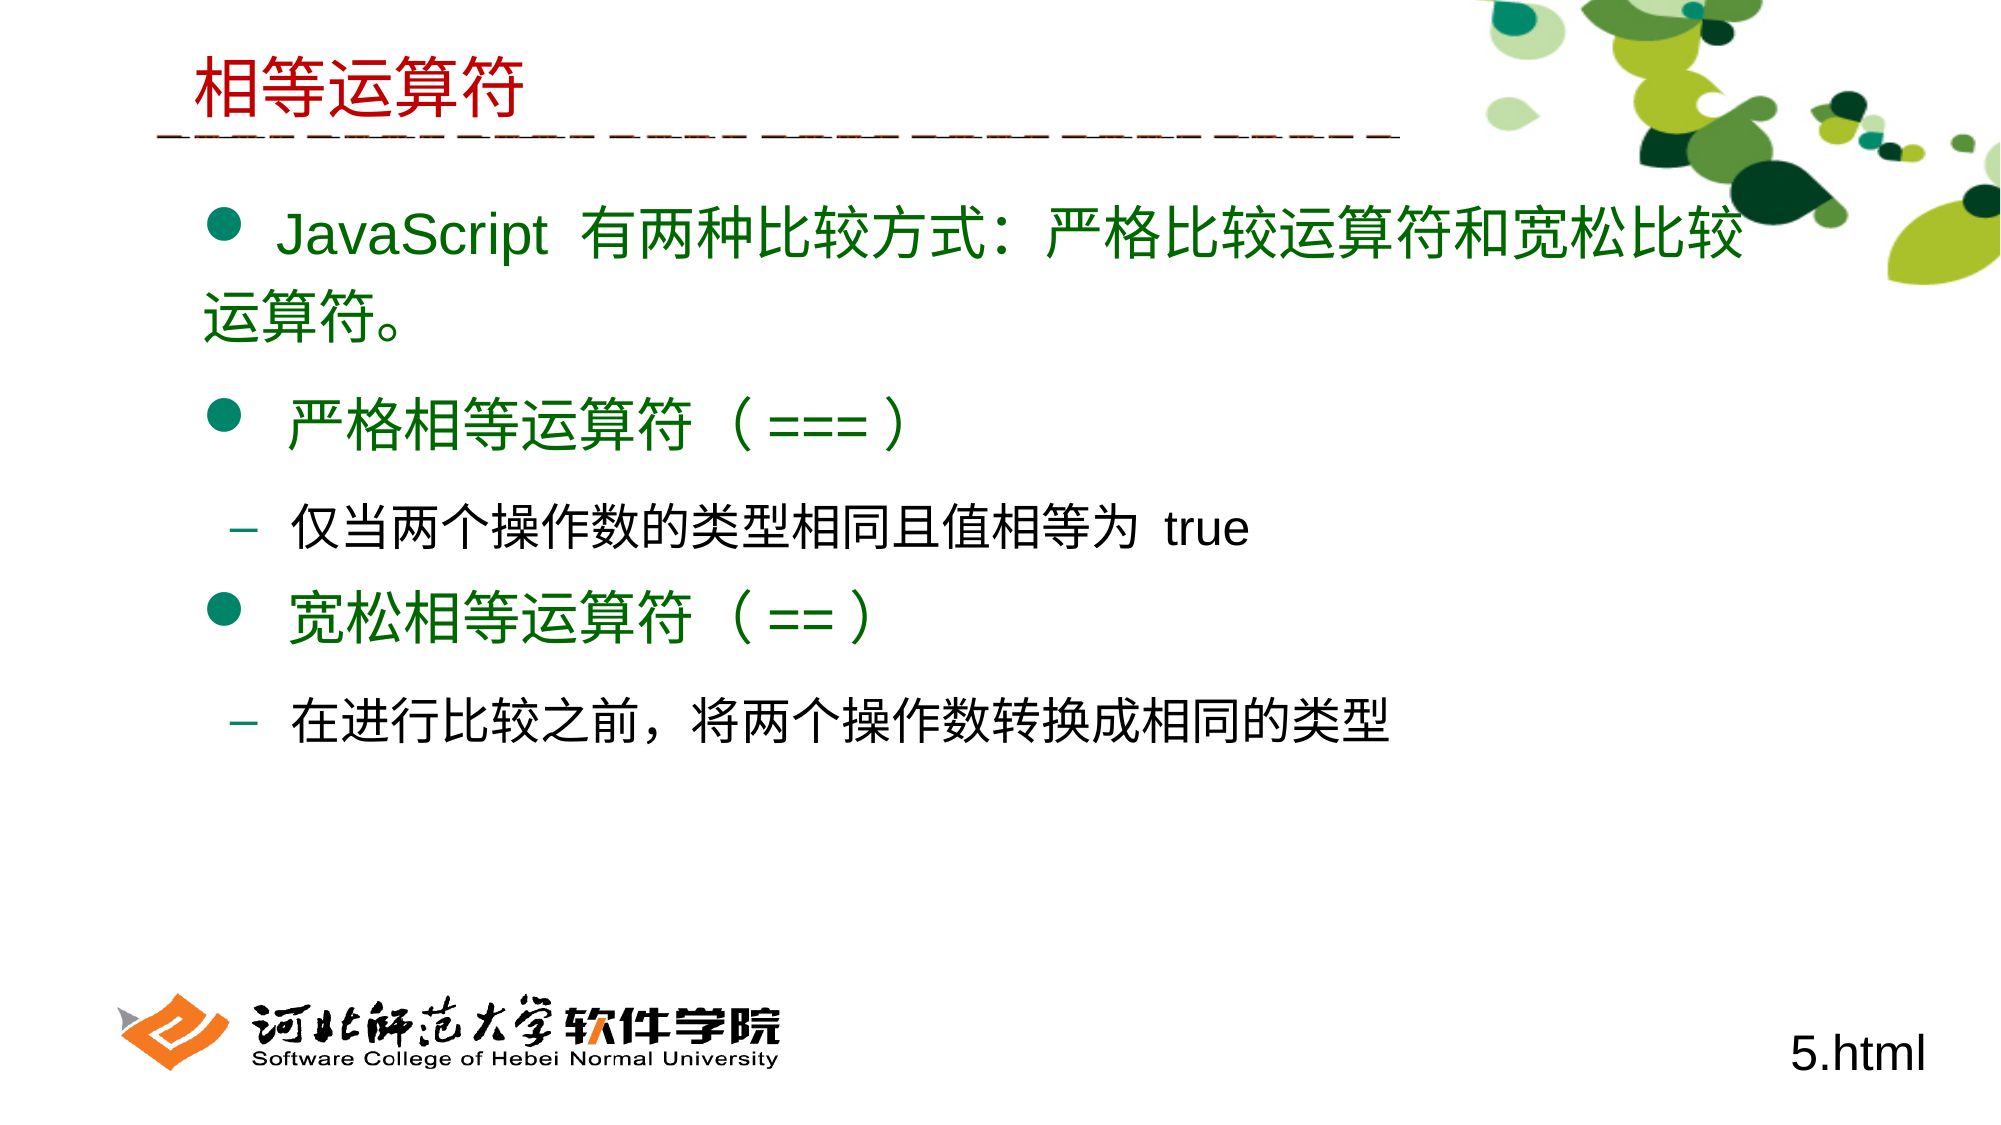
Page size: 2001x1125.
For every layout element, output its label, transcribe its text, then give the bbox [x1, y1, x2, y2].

text_box 5.html [1775, 1012, 2000, 1107]
picture [0, 0, 2001, 1125]
list JavaScript 有两种比较方式：严格比较运算符和宽松比较运算符。 严格相等运算符（===） 仅当两个操作数的类型相同且值相等为 true 宽松相等运算符（==） 在进行比较之前，将两个操作数转换成相同的类型 [187, 175, 1782, 983]
list 相等运算符 [178, 38, 1523, 120]
